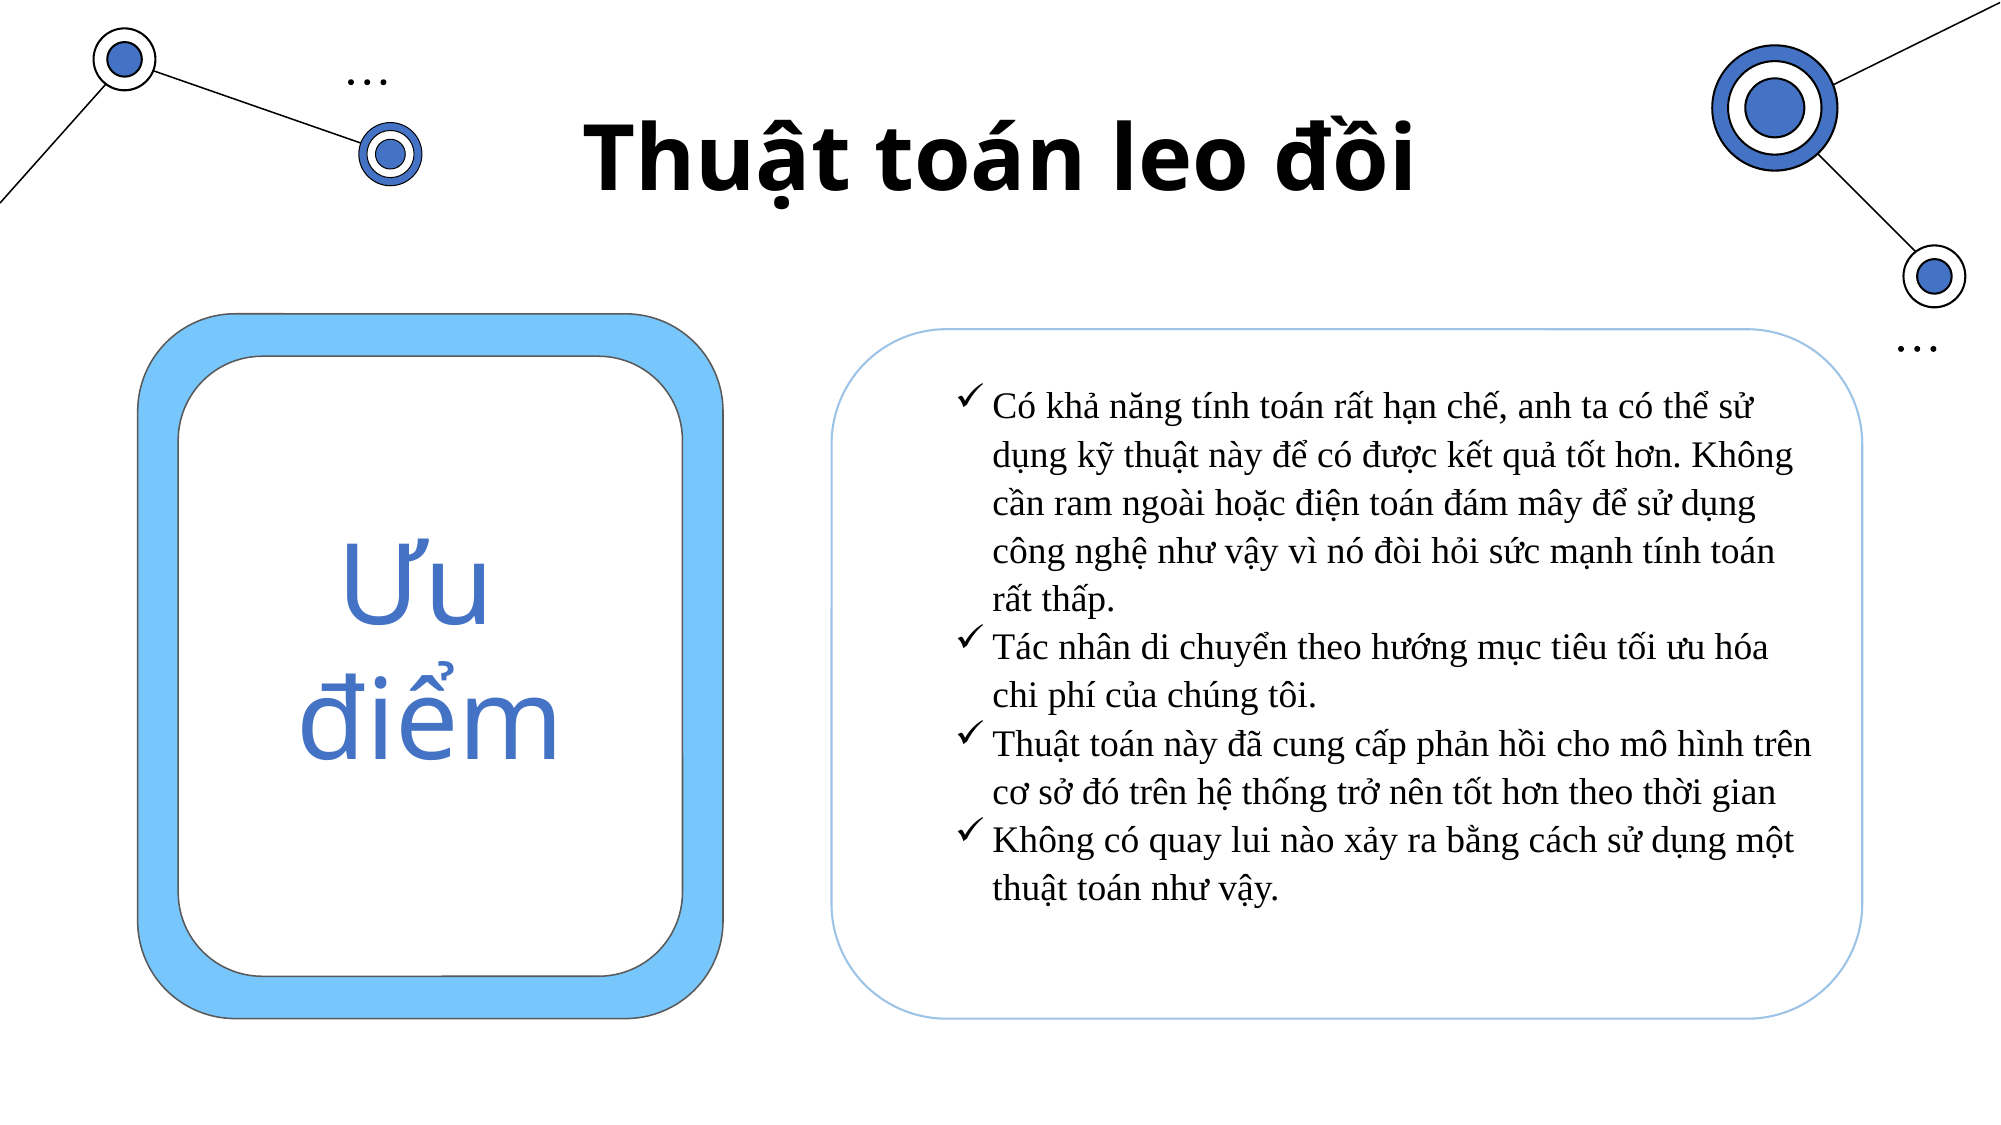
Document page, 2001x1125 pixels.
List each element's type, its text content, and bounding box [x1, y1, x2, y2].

text_box [178, 356, 683, 977]
text_box [137, 313, 724, 1019]
text_box Có khả năng tính toán rất hạn chế, anh ta có thể sử dụng kỹ thuật này để có được kết quả tốt hơn. Không cần ram ngoài hoặc điện toán đám mây để sử dụng công nghệ như vậy vì nó đòi hỏi sức mạnh tính toán rất thấp. Tác nhân di chuyển theo hướng mục tiêu tối ưu hóa chi phí của chúng tôi. Thuật toán này đã cung cấp phản hồi cho mô hình trên cơ sở đó trên hệ thống trở nên tốt hơn theo thời gian Không có quay lui nào xảy ra bằng cách sử dụng một thuật toán như vậy. [830, 328, 1864, 1020]
text_box Ưu điểm [202, 497, 659, 798]
title Thuật toán leo đồi [343, 96, 1657, 228]
